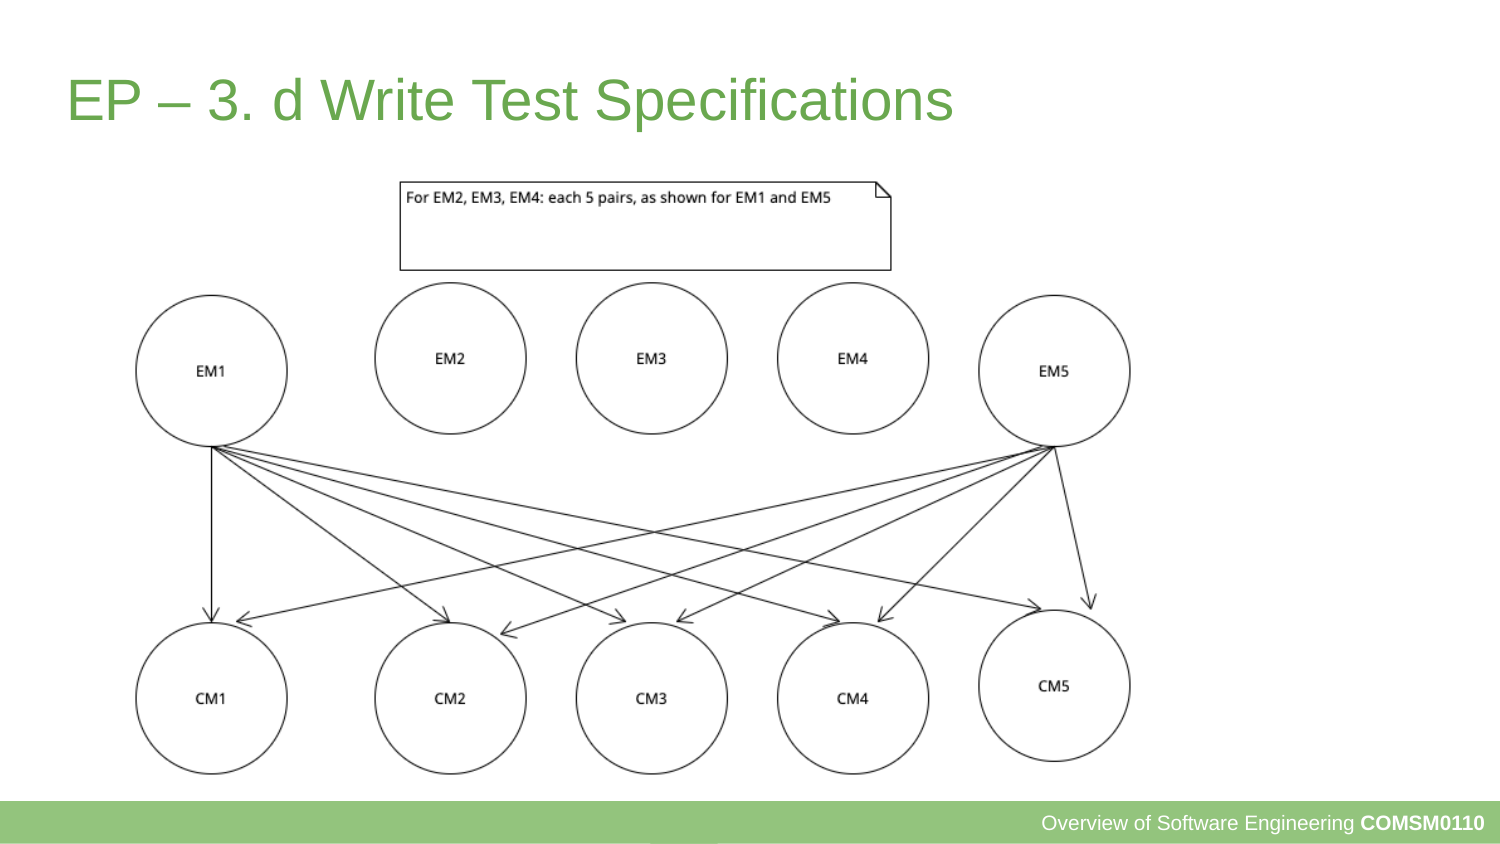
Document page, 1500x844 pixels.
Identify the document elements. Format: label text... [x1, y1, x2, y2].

picture [123, 169, 1143, 786]
title EP – 3. d Write Test Specifications [51, 47, 1449, 142]
